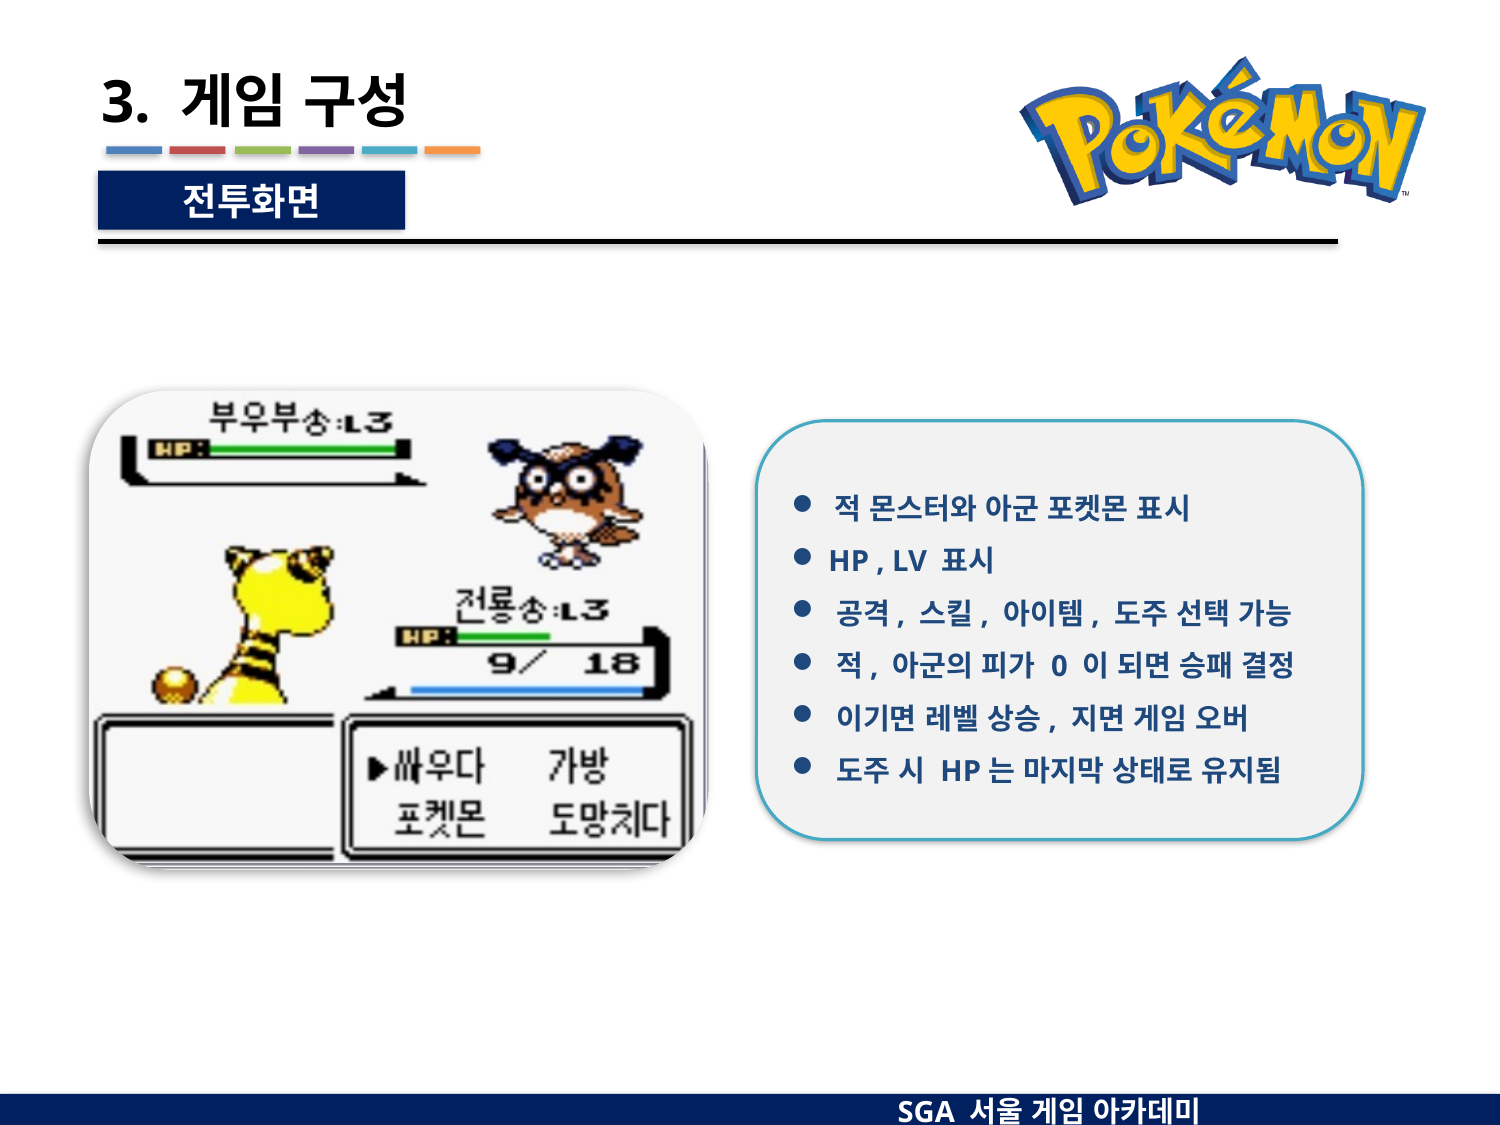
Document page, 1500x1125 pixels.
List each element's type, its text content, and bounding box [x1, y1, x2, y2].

picture [1019, 56, 1426, 206]
text_box 전투화면 [98, 170, 406, 230]
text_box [106, 146, 481, 155]
text_box 3. 게임 구성 [86, 56, 961, 142]
text_box SGA 서울 게임 아카데미 [0, 1093, 1500, 1125]
picture [88, 390, 709, 870]
text_box 적 몬스터와 아군 포켓몬 표시 HP , LV 표시 공격, 스킬, 아이템, 도주 선택 가능 적, 아군의 피가 0 이 되면 승패 결정 이기면 레벨 상승, 지면 게임 오버 도주 시 HP는 마지막 상태로 유지됨 [755, 419, 1364, 841]
